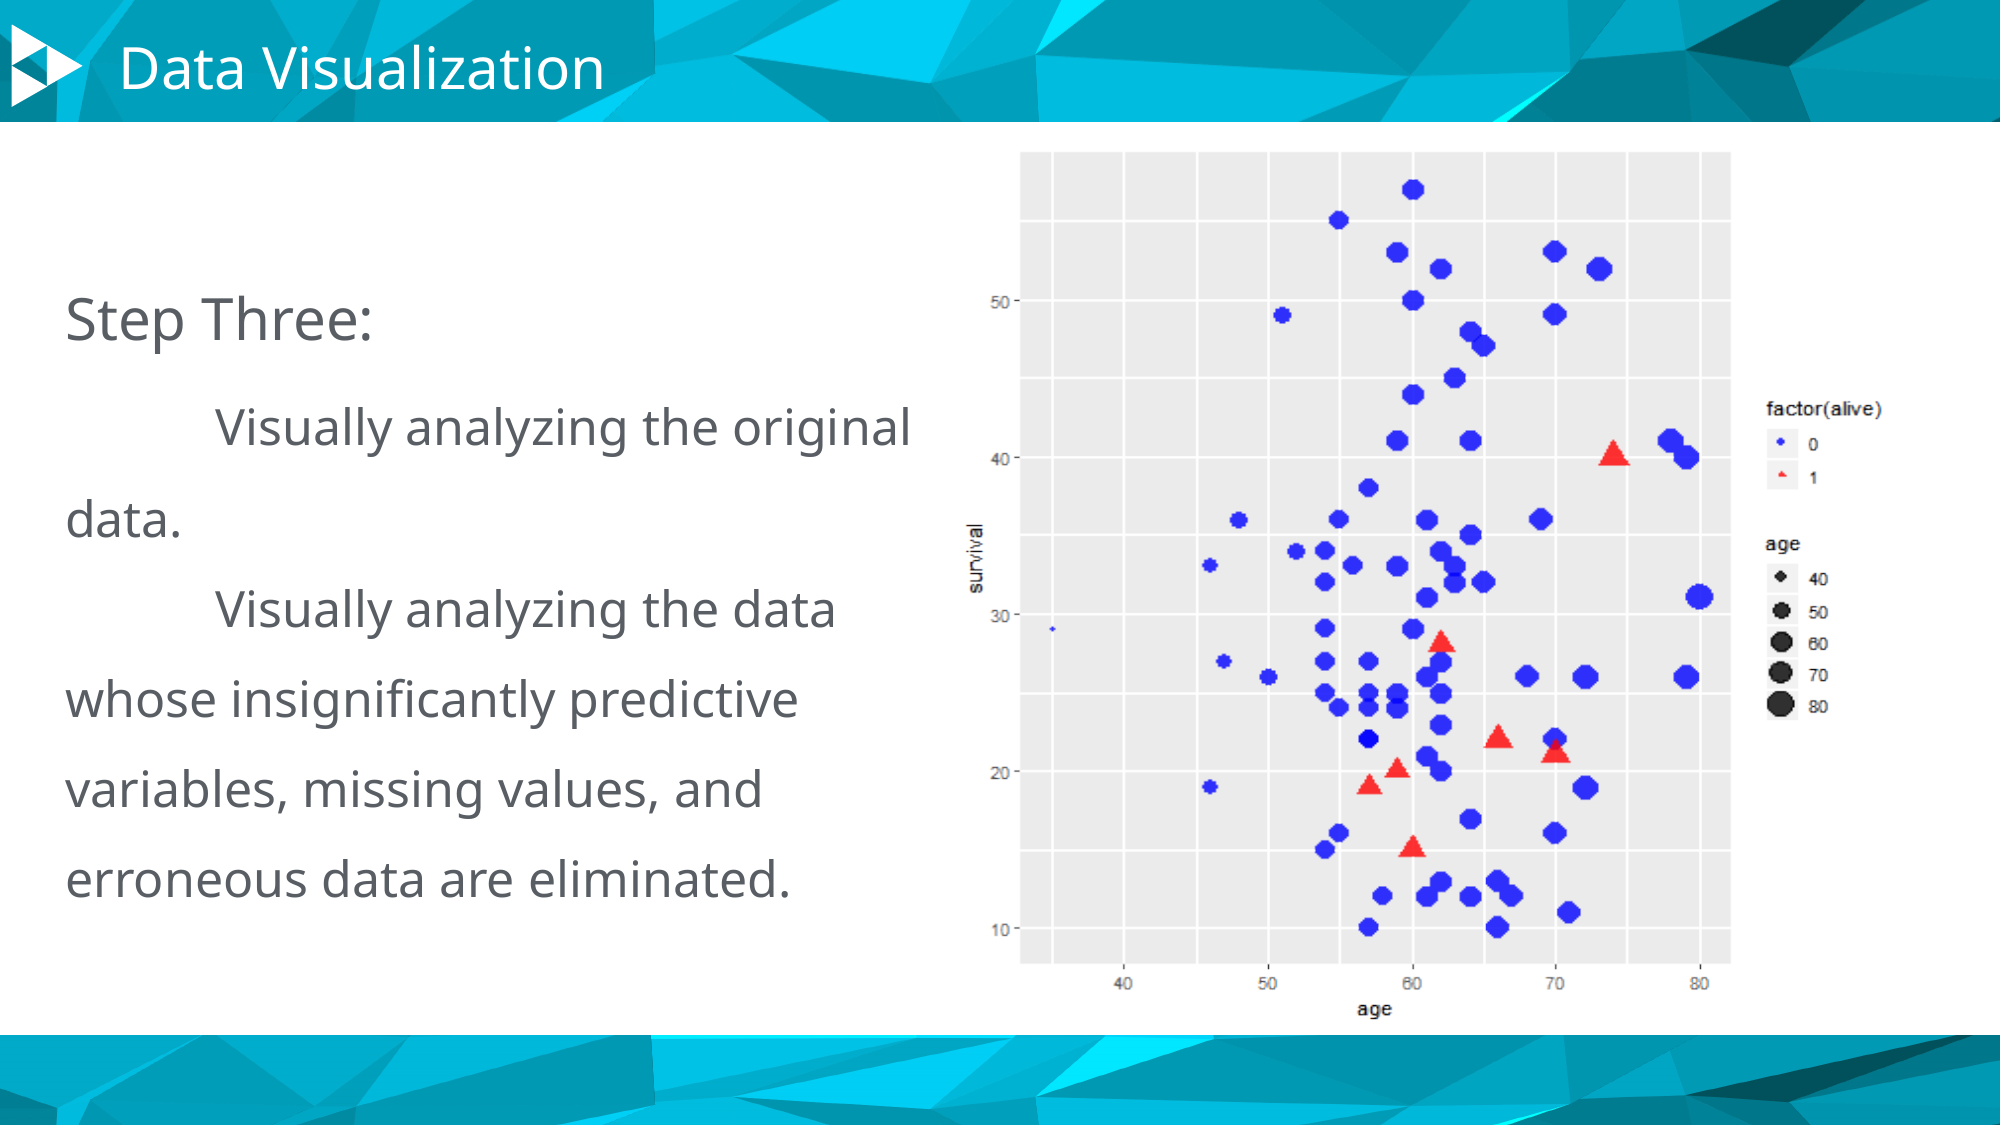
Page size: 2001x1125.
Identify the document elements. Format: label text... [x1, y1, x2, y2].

picture [0, 1035, 2000, 1125]
picture [953, 143, 1904, 1029]
picture [0, 0, 2000, 122]
text_box Data Visualization [103, 24, 693, 109]
text_box Step Three: Visually analyzing the original data. Visually analyzing the data whose insignificantly predictive variables, missing values, and erroneous data are eliminated. [50, 240, 953, 915]
